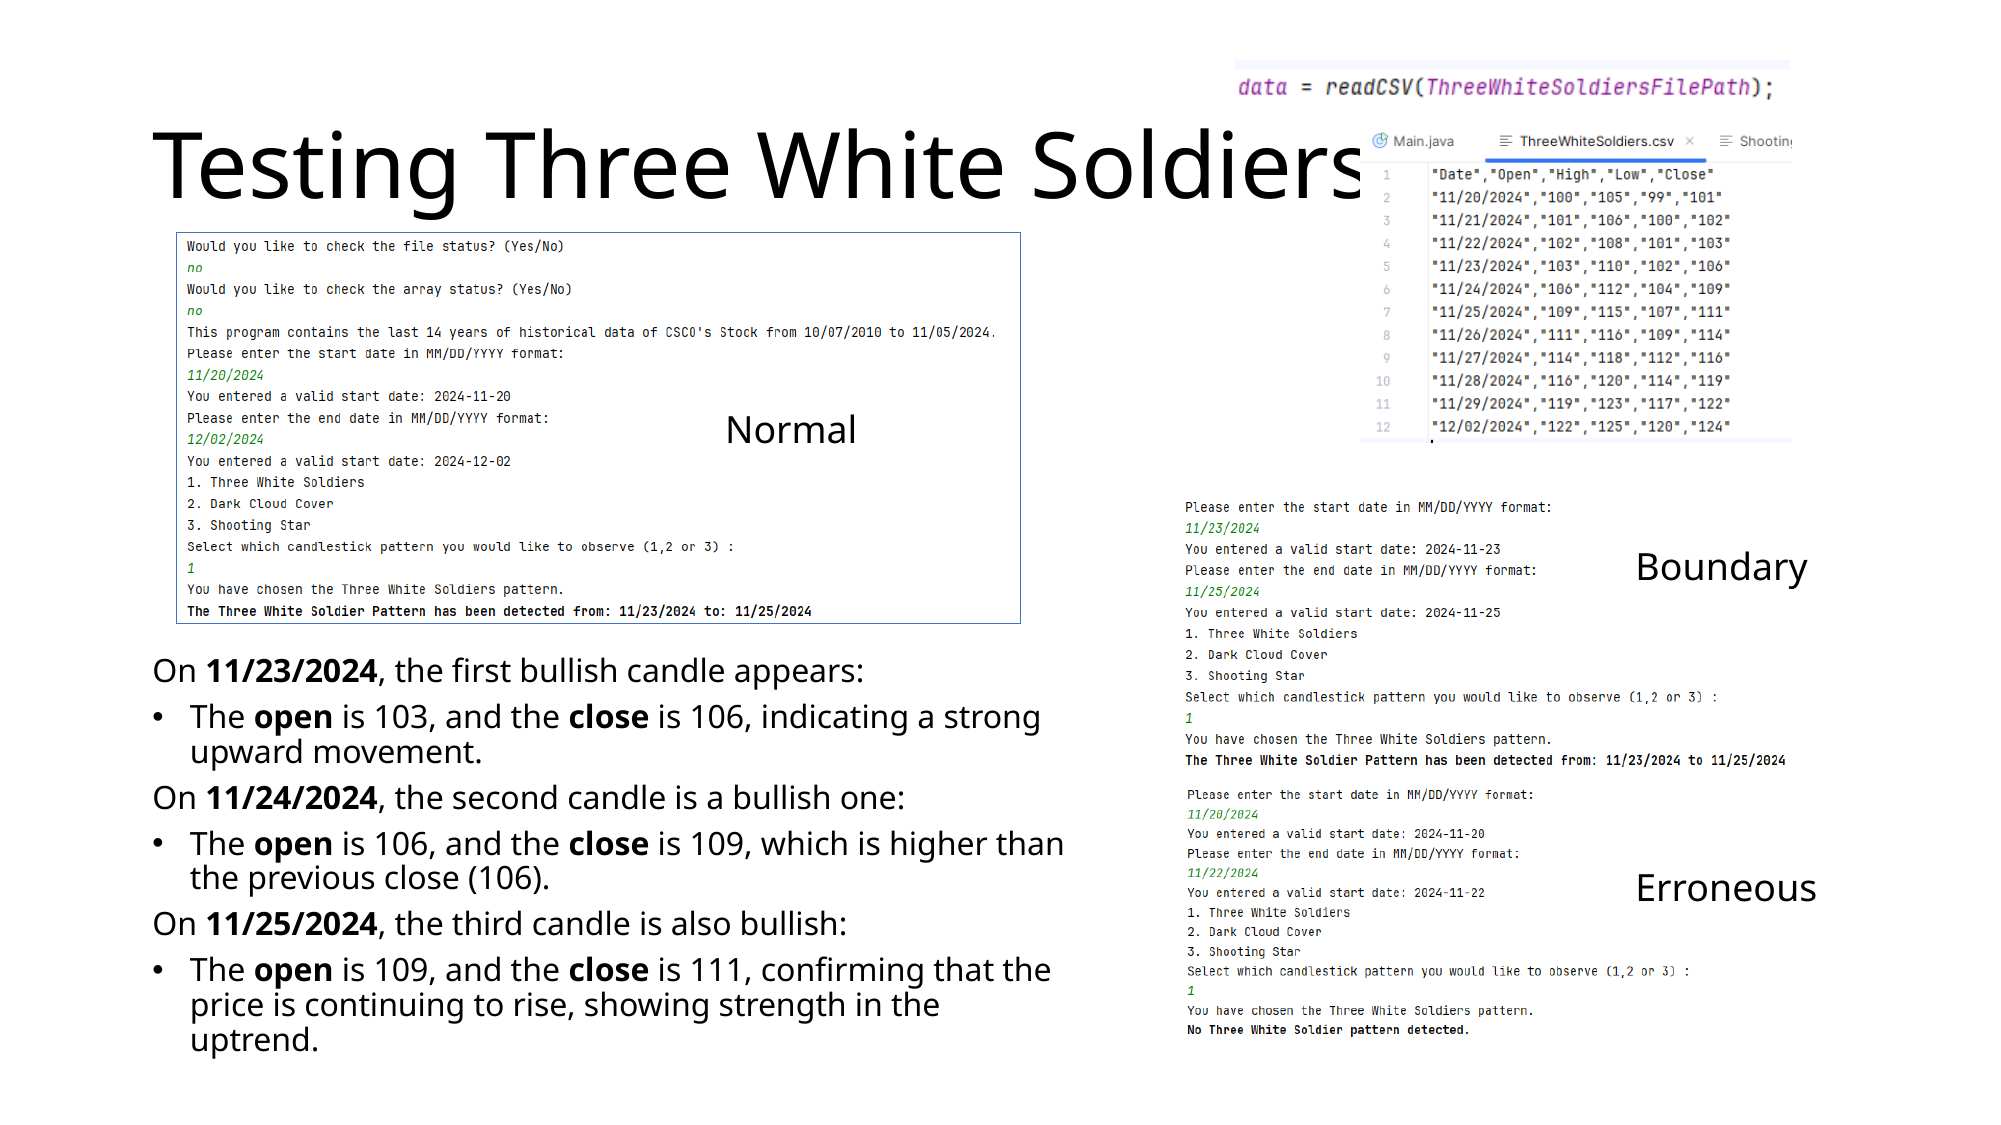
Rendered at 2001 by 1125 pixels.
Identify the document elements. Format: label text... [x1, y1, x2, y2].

picture [1179, 786, 1713, 1042]
text_box Boundary [1793, 535, 1824, 596]
picture [1179, 498, 1793, 769]
picture [175, 232, 1021, 625]
picture [1359, 119, 1792, 444]
picture [1234, 59, 1791, 103]
text_box Erroneous [1713, 856, 1849, 917]
list On 11/23/2024, the first bullish candle appears: The open is 103, and the close is 106, indicating a strong upward movement. On 11/24/2024, the second candle is a bullish one: The open is 106, and the close is 109, which is higher than the previous close (106). On 11/25/2024, the third candle is also bullish: The open is 109, and the close is 111, confirming that the price is continuing to rise, showing strength in the uptrend. [137, 647, 1094, 1066]
title Testing Three White Soldiers: [137, 59, 1863, 278]
